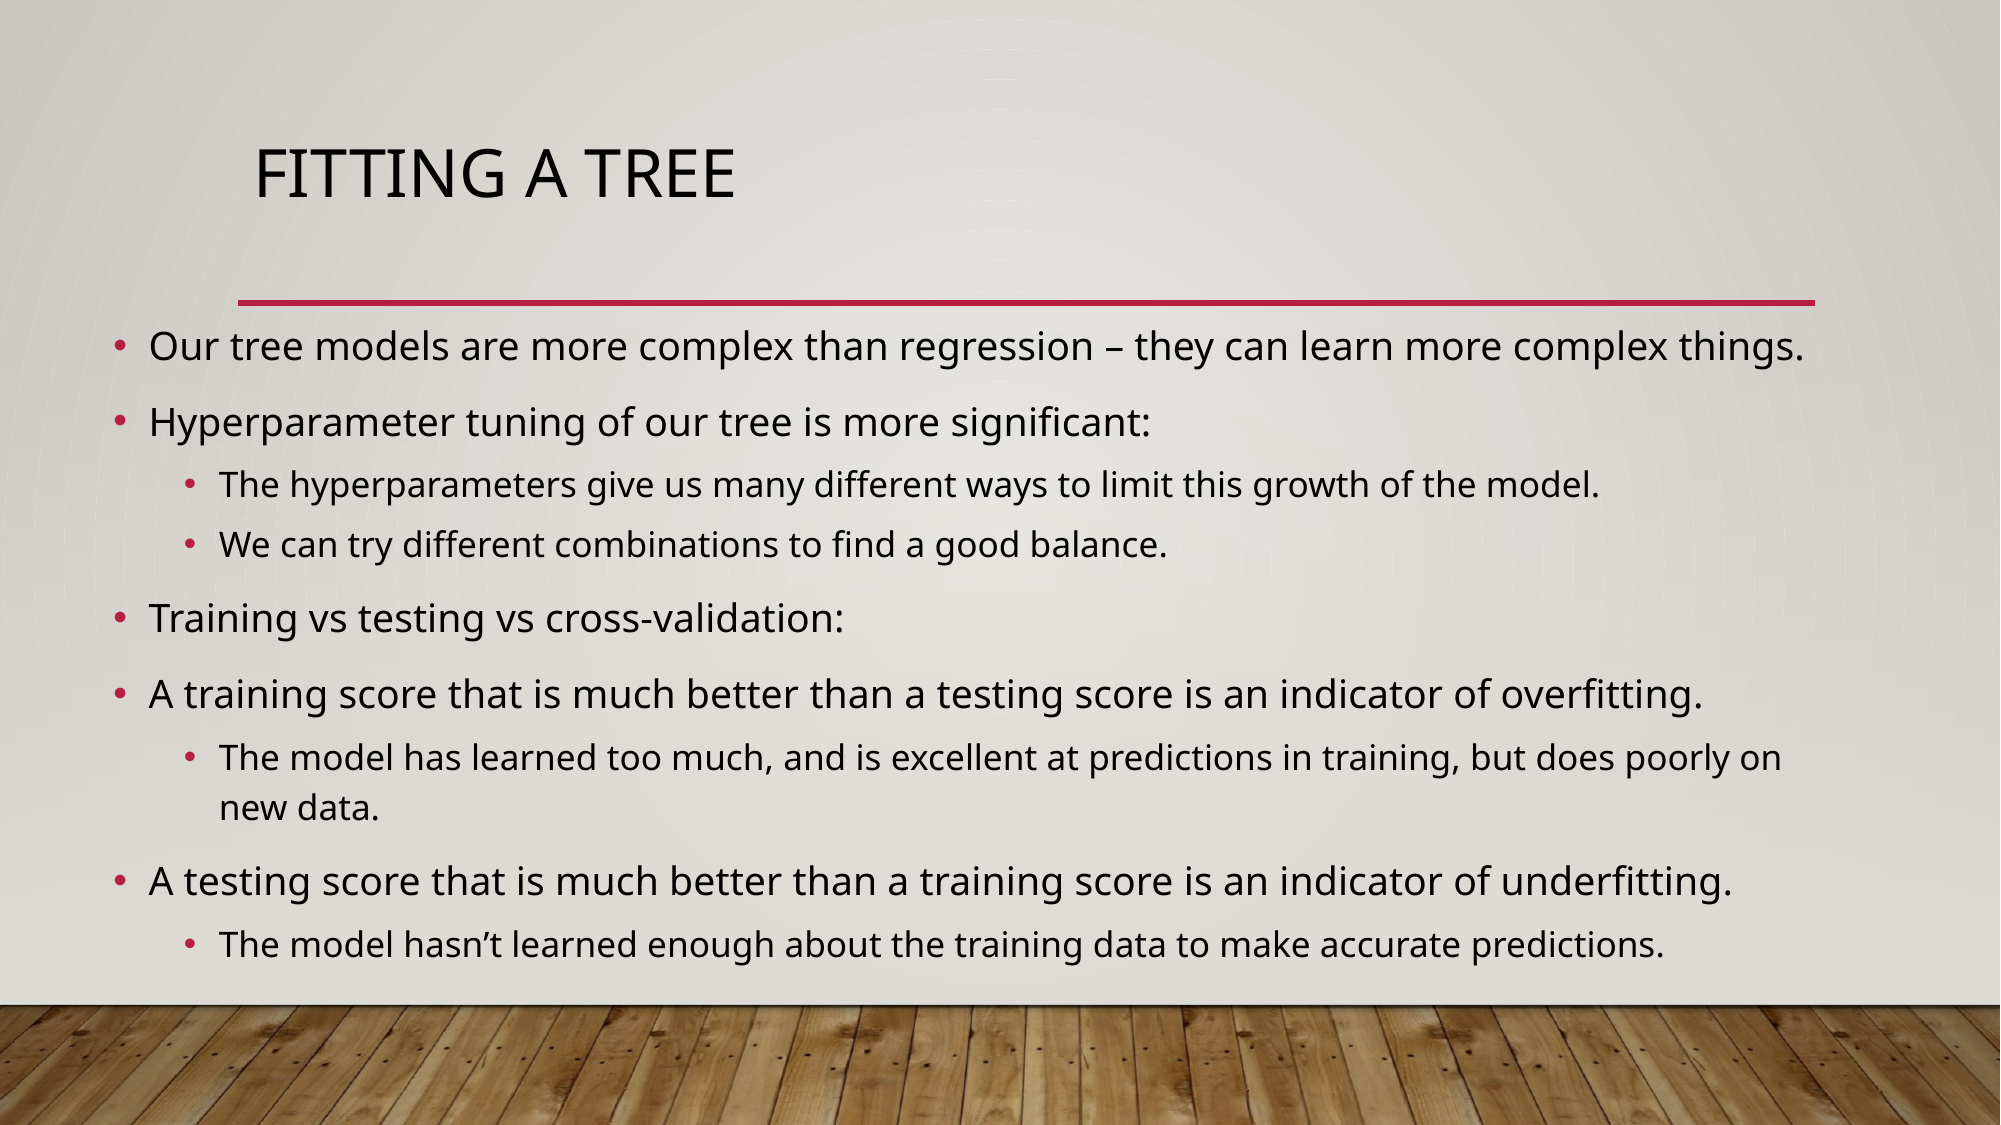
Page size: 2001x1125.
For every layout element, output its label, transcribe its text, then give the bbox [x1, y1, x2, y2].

list Our tree models are more complex than regression – they can learn more complex things. Hyperparameter tuning of our tree is more significant: The hyperparameters give us many different ways to limit this growth of the model. We can try different combinations to find a good balance. Training vs testing vs cross-validation: A training score that is much better than a testing score is an indicator of overfitting. The model has learned too much, and is excellent at predictions in training, but does poorly on new data. A testing score that is much better than a training score is an indicator of underfitting. The model hasn’t learned enough about the training data to make accurate predictions. [98, 304, 1837, 993]
title Fitting a Tree [238, 131, 1814, 304]
picture [0, 1005, 2000, 1125]
